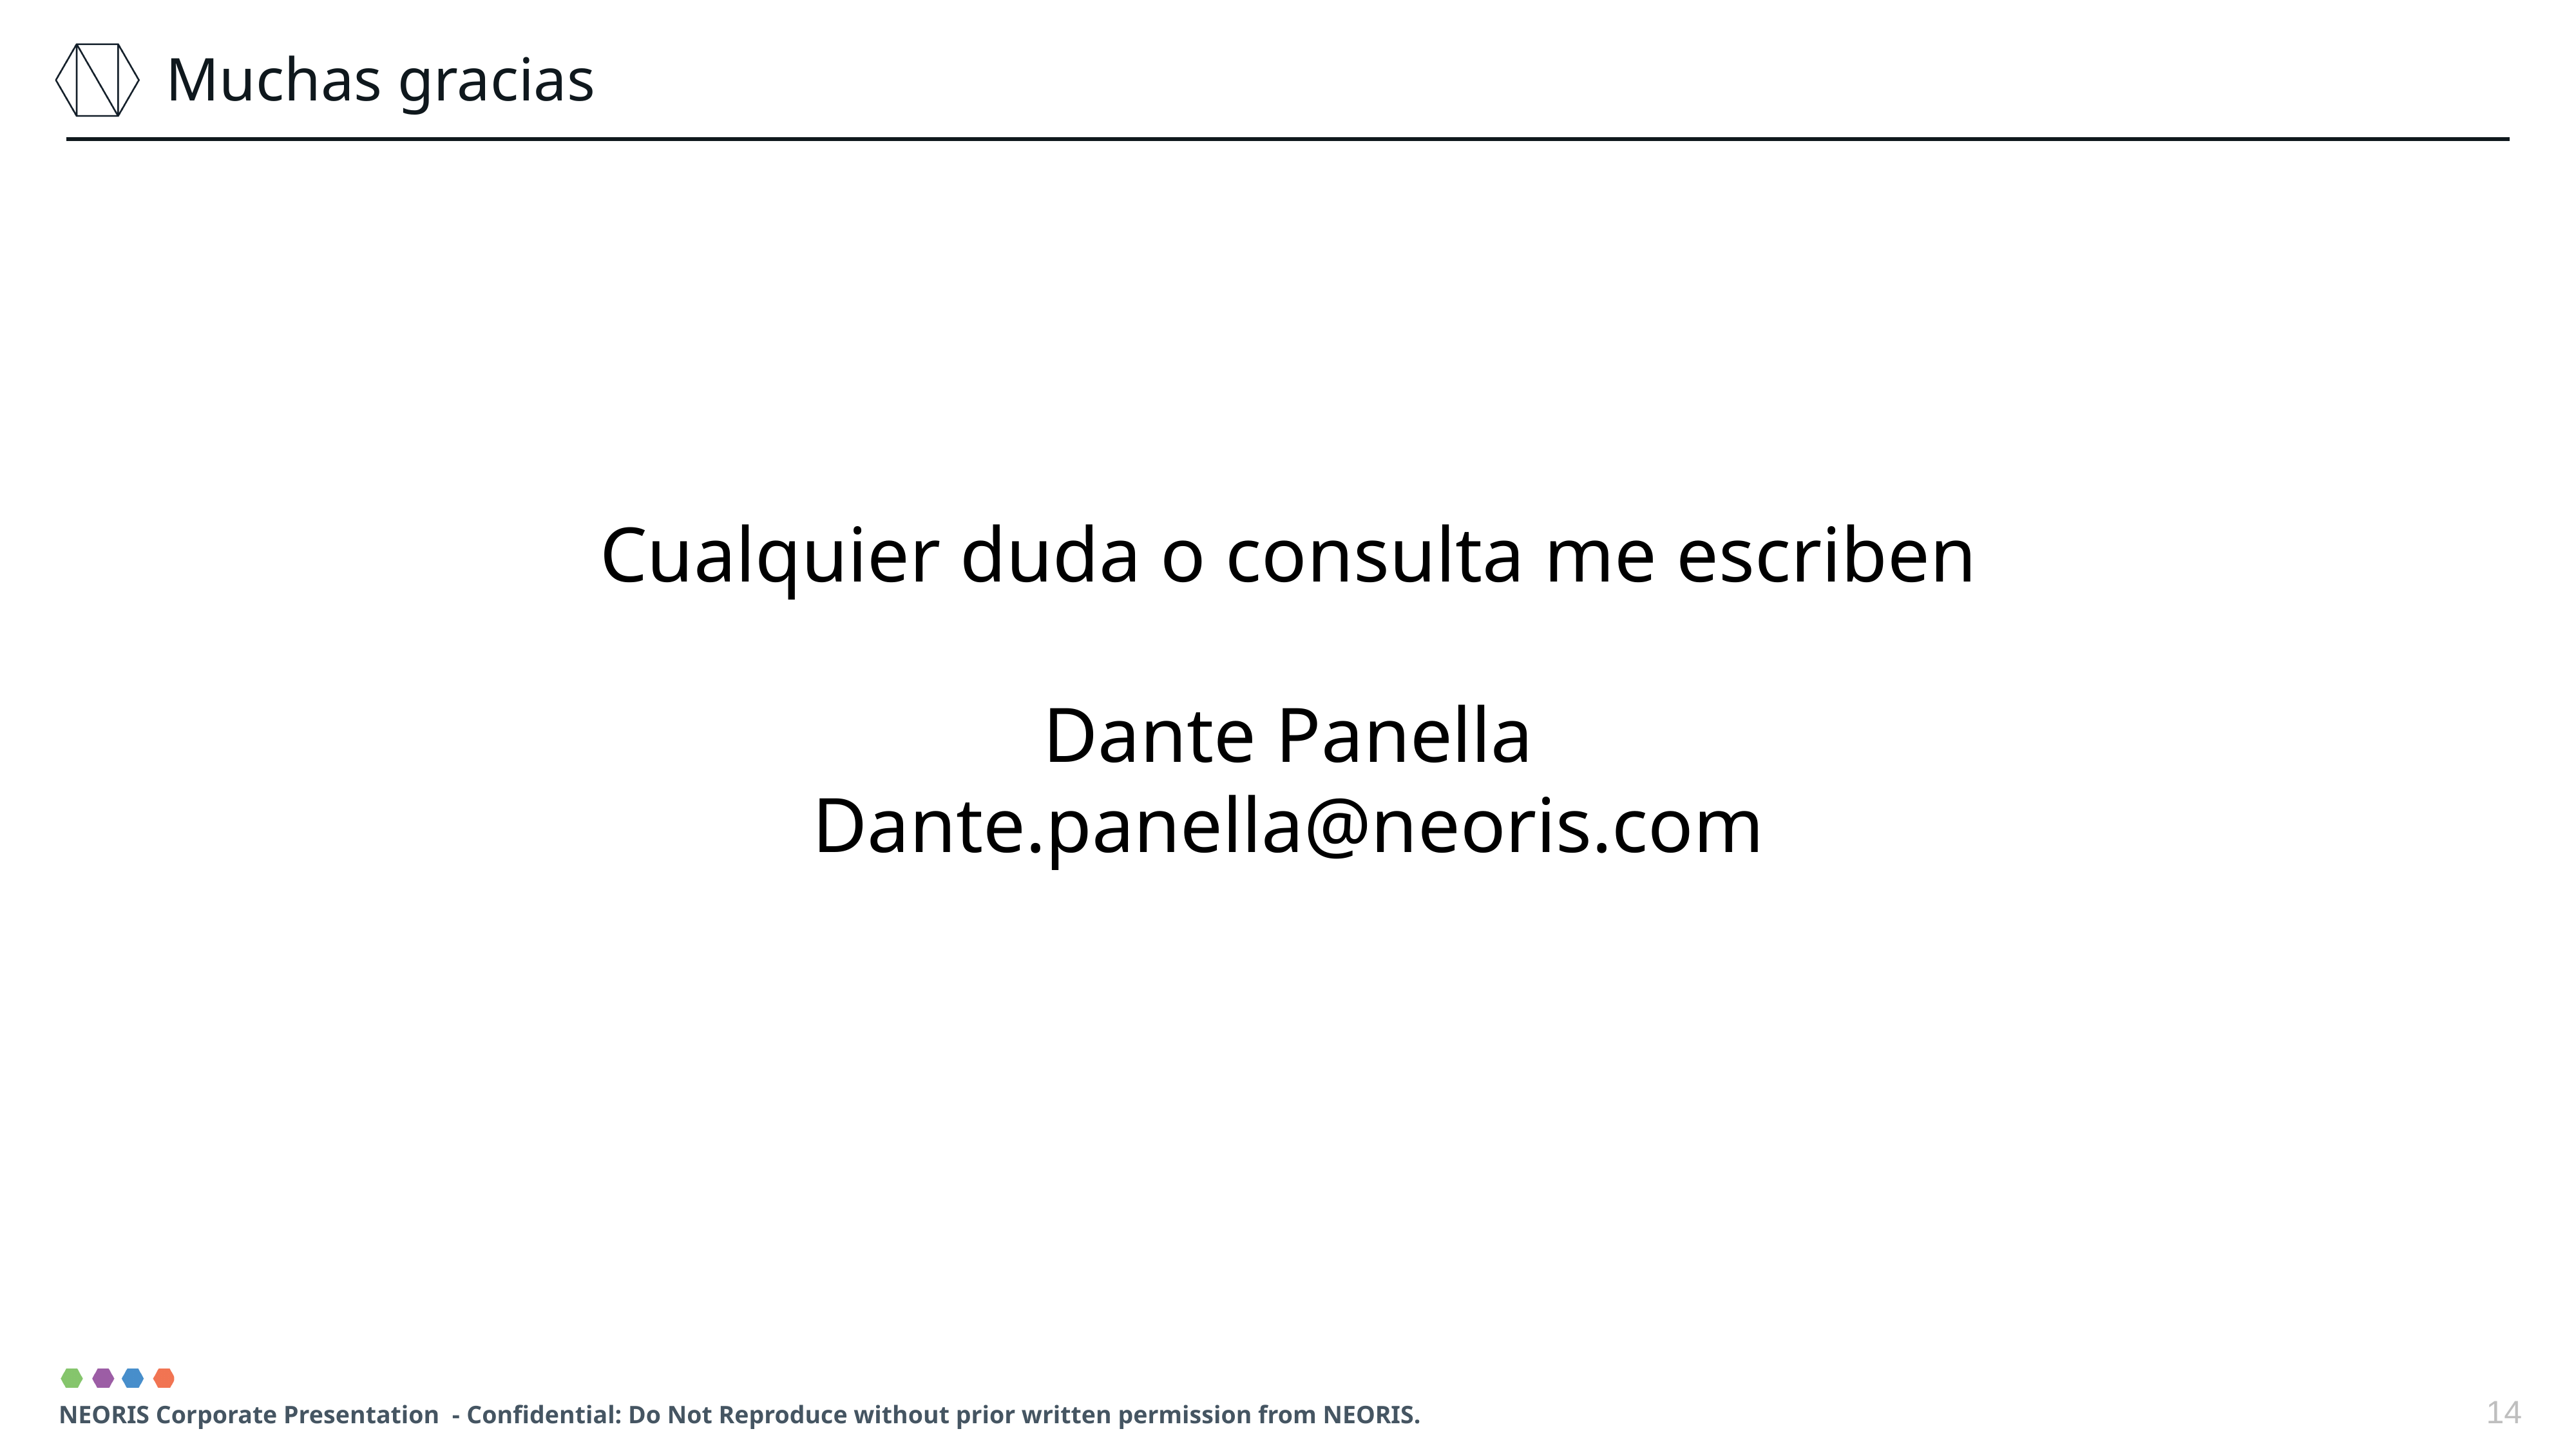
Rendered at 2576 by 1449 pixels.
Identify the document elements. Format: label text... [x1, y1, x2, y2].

list Muchas gracias [157, 37, 2510, 132]
text_box Cualquier duda o consulta me escriben Dante Panella Dante.panella@neoris.com [551, 501, 2027, 873]
picture [53, 41, 142, 119]
